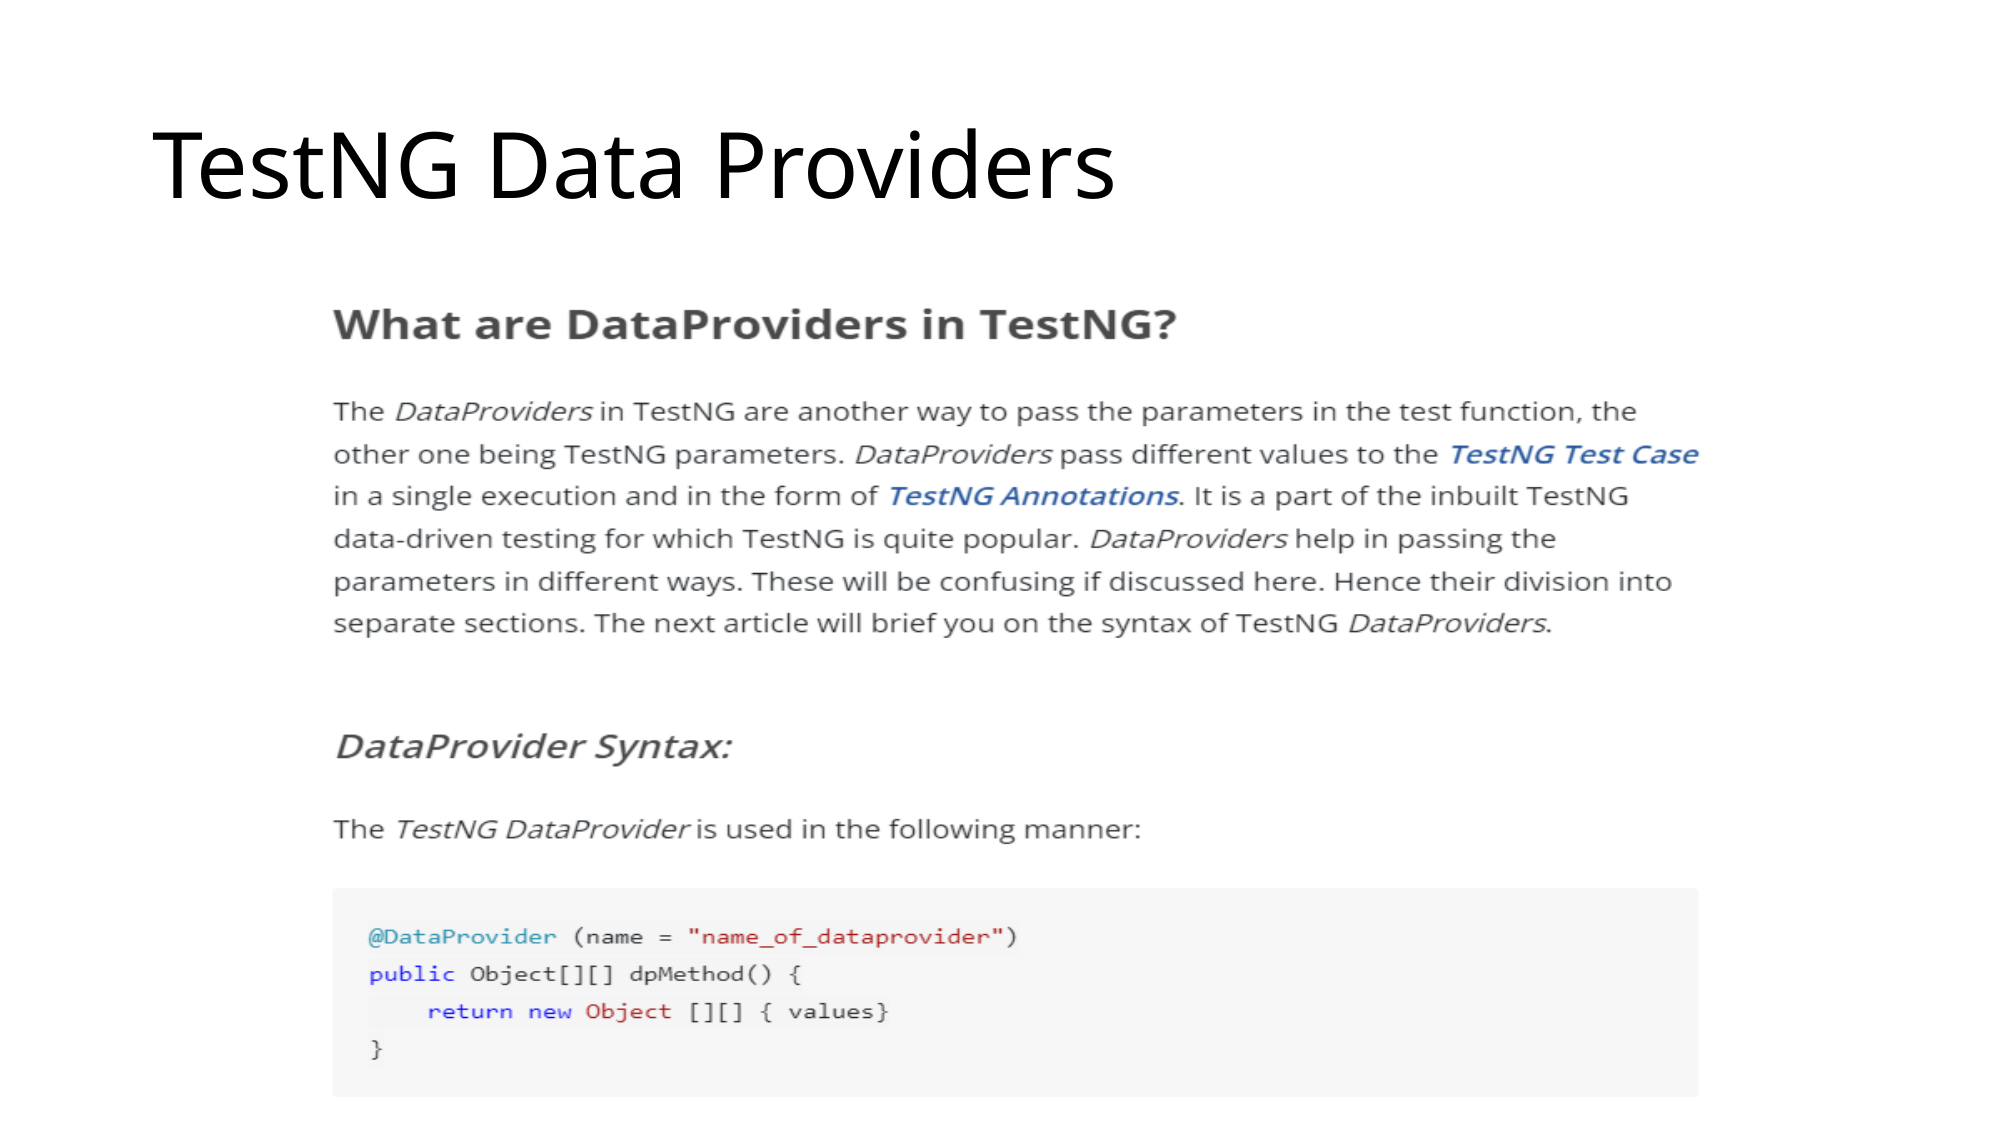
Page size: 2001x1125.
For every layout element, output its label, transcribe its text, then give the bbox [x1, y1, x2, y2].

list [306, 277, 1732, 1100]
title TestNG Data Providers [137, 59, 1863, 278]
